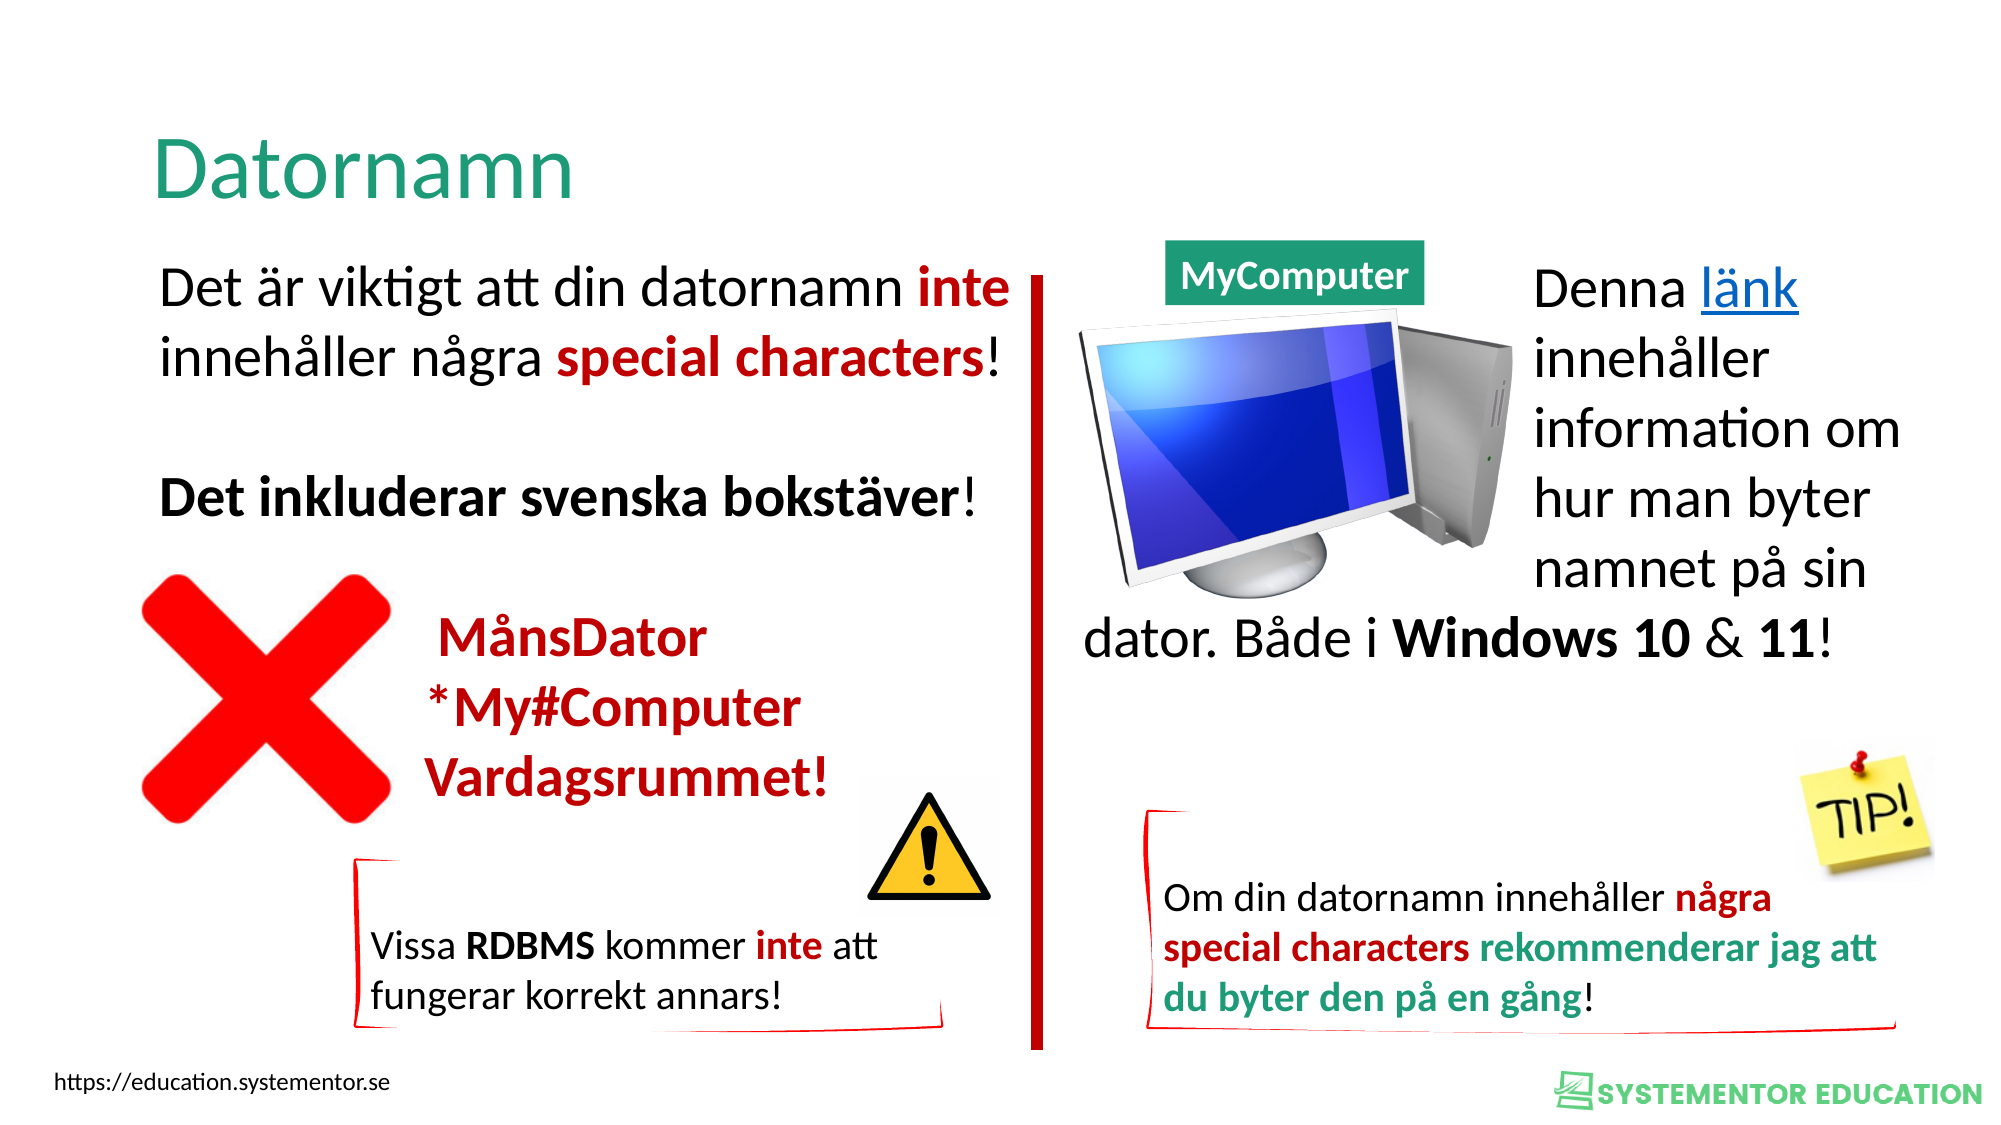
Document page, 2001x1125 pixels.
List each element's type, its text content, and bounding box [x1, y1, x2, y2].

text_box Datornamn [137, 59, 1863, 278]
picture [1078, 308, 1514, 599]
text_box https://education.systementor.se [38, 1058, 625, 1104]
picture [1794, 737, 1935, 882]
text_box Det är viktigt att din datornamn inte innehåller några special characters! Det inkluderar svenska bokstäver! MånsDator *My#Computer Vardagsrummet! [139, 278, 1031, 843]
text_box MyComputer [1165, 240, 1425, 306]
text_box Om din datornamn innehåller några special characters rekommenderar jag att du byter den på en gång! [1145, 812, 1905, 1033]
text_box Det är viktigt att din datornamn inte innehåller några special characters! Det inkluderar svenska bokstäver! MånsDator *My#Computer Vardagsrummet! [1043, 278, 1050, 843]
picture [1545, 1057, 1996, 1125]
text_box Denna länk innehåller information om hur man byter namnet på sin dator. Både i Windows 10 & 11! [1063, 239, 1996, 689]
picture [858, 775, 1001, 917]
text_box Vissa RDBMS kommer inte att fungerar korrekt annars! [355, 860, 941, 1032]
picture [126, 548, 403, 843]
